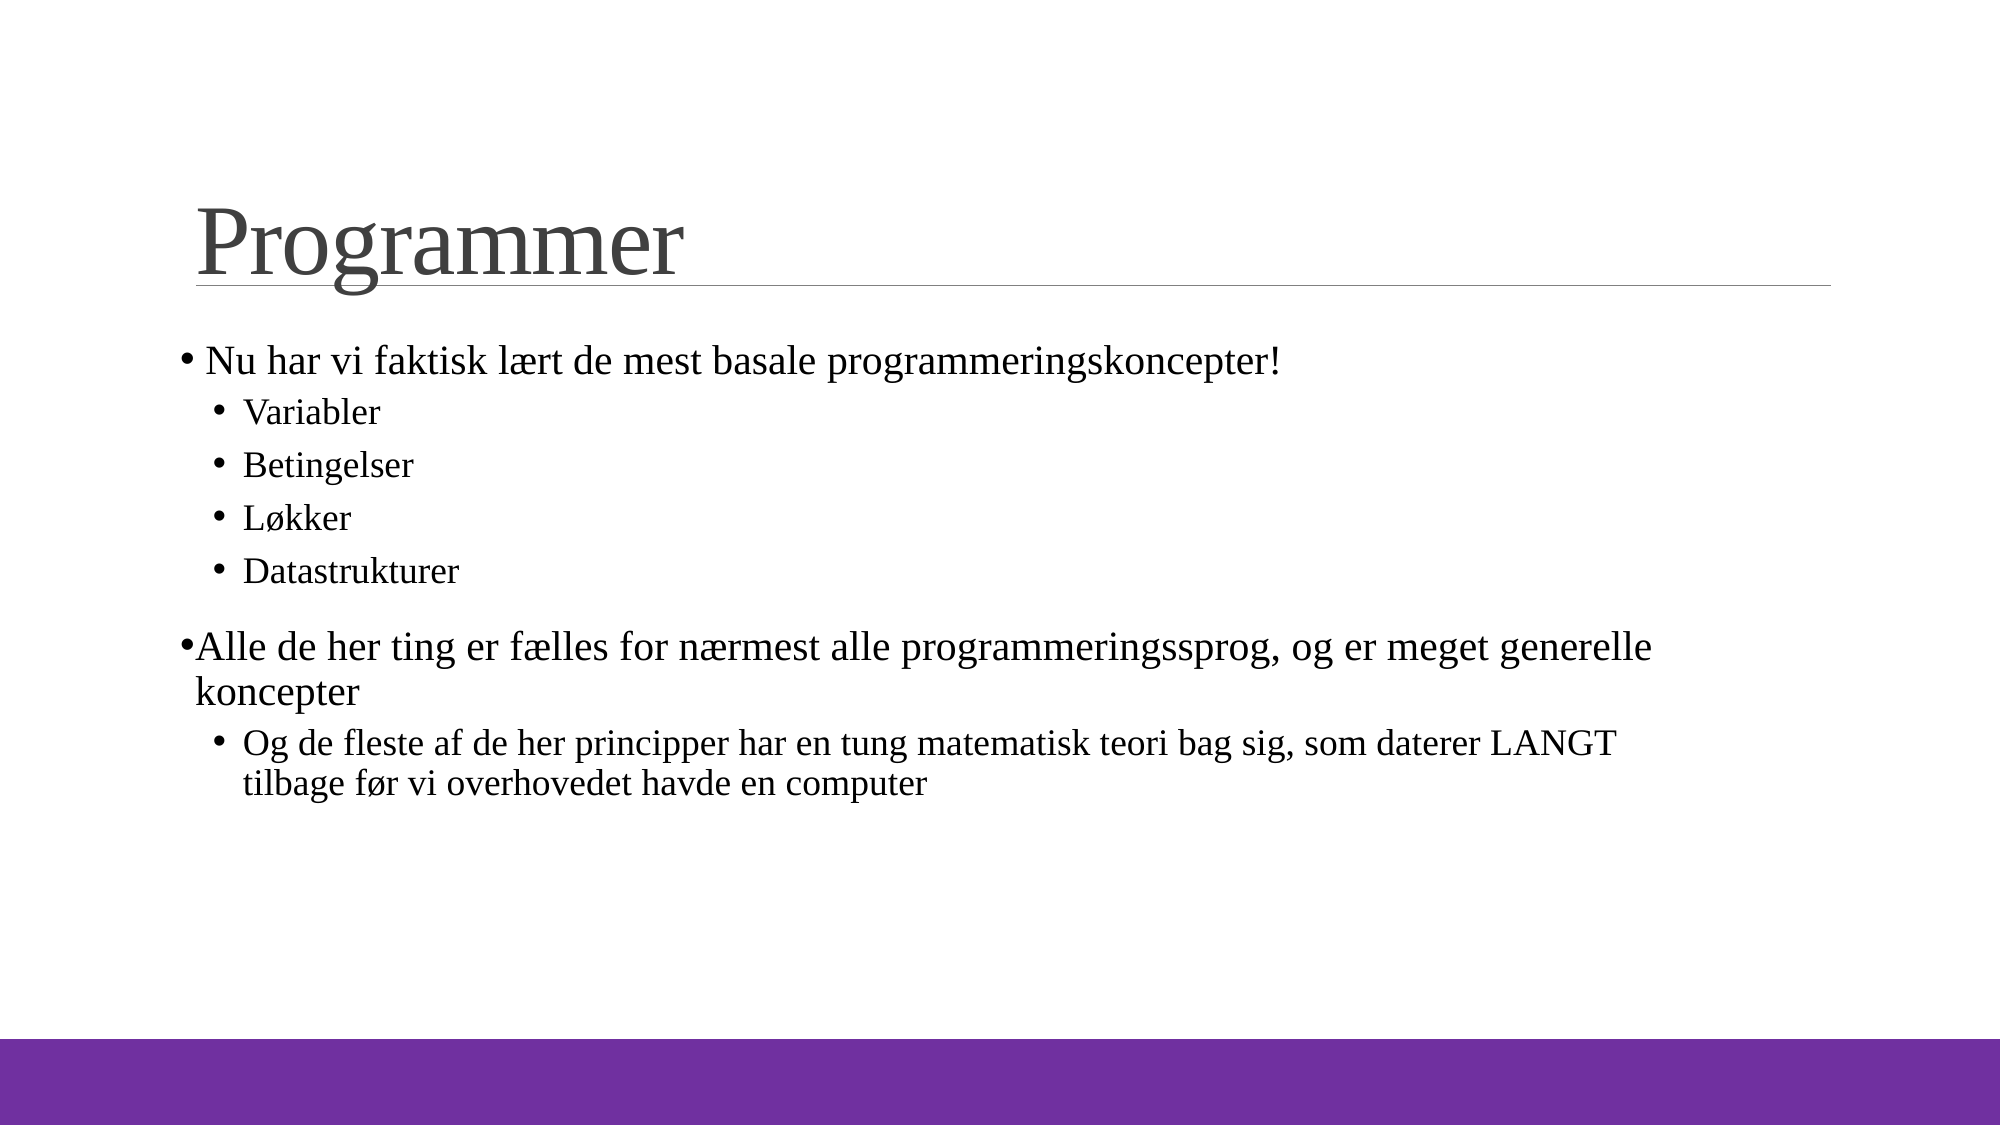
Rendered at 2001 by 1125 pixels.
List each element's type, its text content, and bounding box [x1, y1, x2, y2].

list Nu har vi faktisk lært de mest basale programmeringskoncepter! Variabler Betingelser Løkker Datastrukturer Alle de her ting er fælles for nærmest alle programmeringssprog, og er meget generelle koncepter Og de fleste af de her principper har en tung matematisk teori bag sig, som daterer LANGT tilbage før vi overhovedet havde en computer [180, 330, 1713, 904]
title Programmer [180, 64, 1830, 303]
